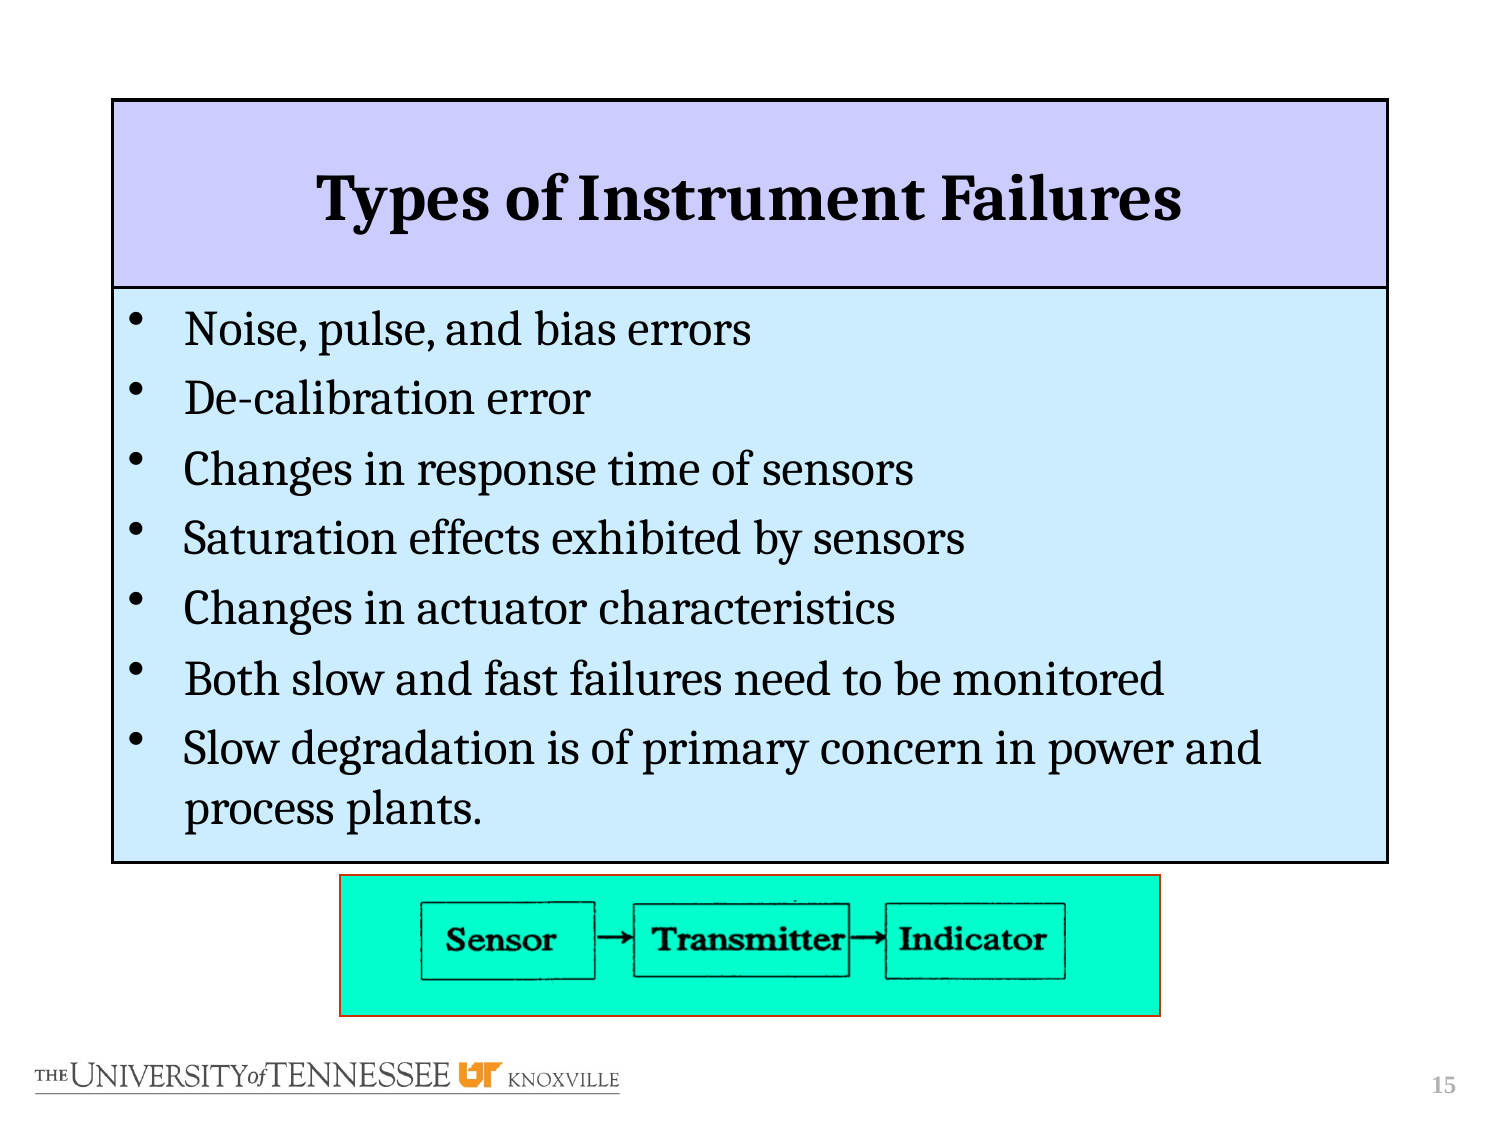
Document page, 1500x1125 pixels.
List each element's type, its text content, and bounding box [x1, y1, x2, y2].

slide_number 15 [1387, 1042, 1500, 1125]
picture [0, 1036, 653, 1125]
title Types of Instrument Failures [111, 98, 1389, 286]
picture [339, 874, 1161, 1018]
list Noise, pulse, and bias errors De-calibration error Changes in response time of sensors Saturation effects exhibited by sensors Changes in actuator characteristics Both slow and fast failures need to be monitored Slow degradation is of primary concern in power and process plants. [111, 286, 1389, 864]
